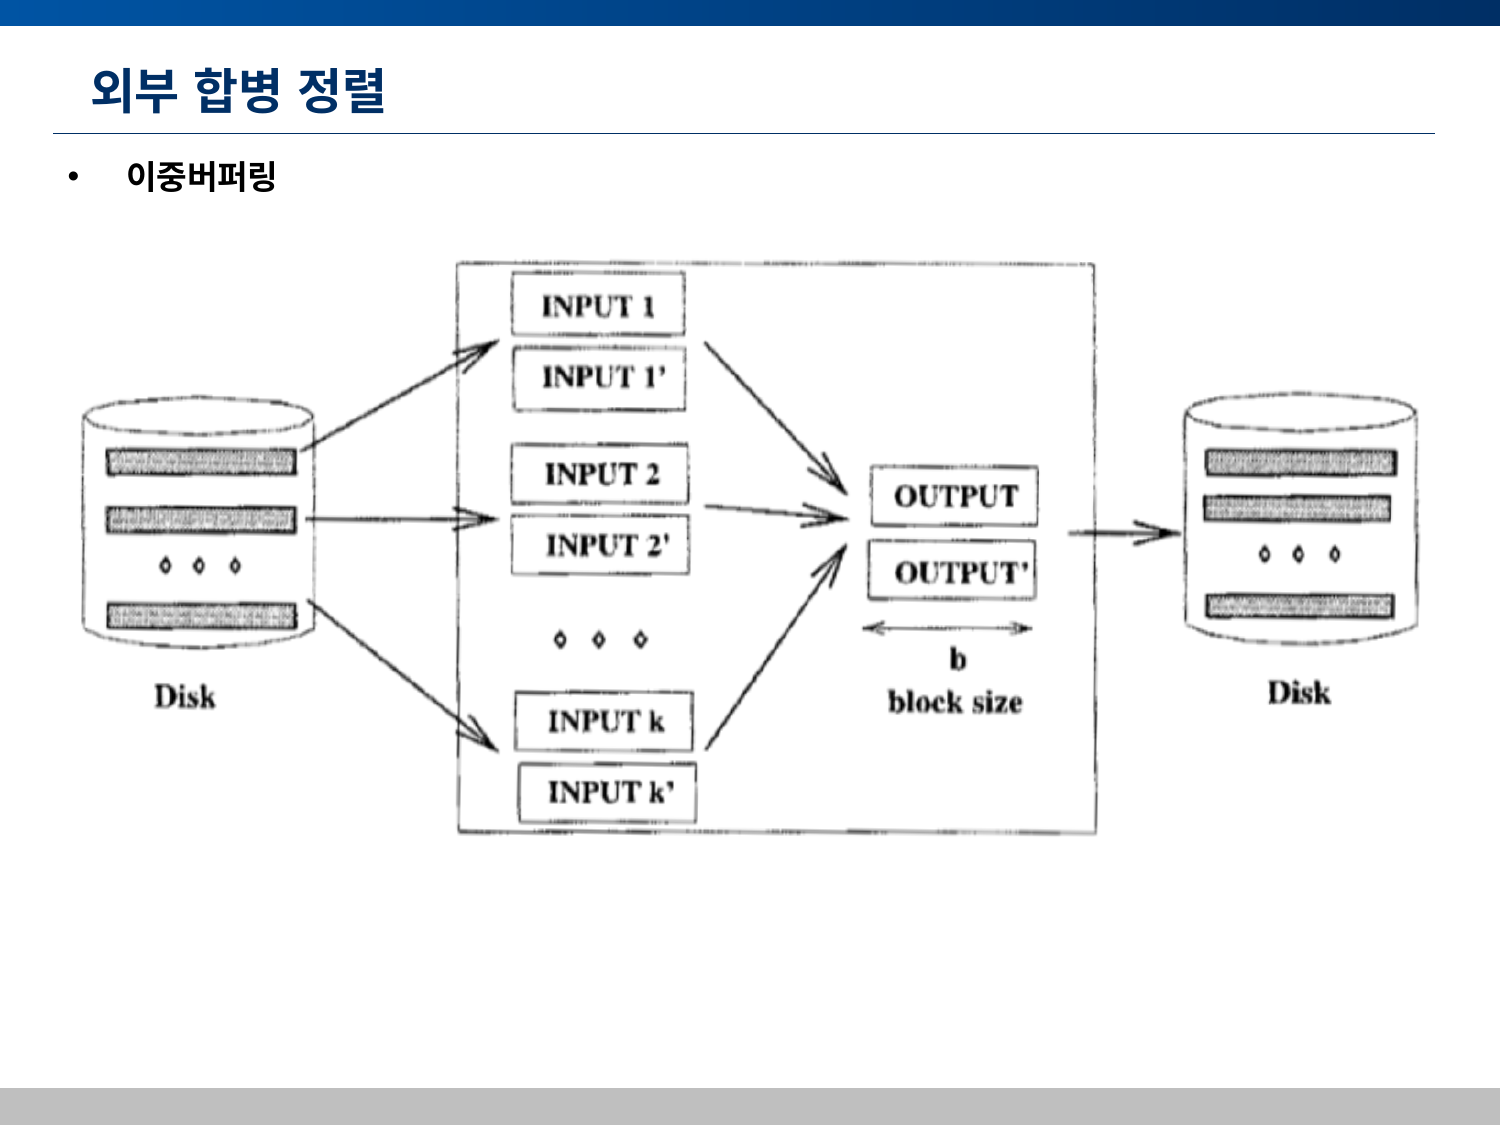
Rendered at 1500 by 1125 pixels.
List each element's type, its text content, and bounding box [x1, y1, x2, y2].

picture [73, 245, 1435, 858]
title 외부 합병 정렬 [75, 45, 1425, 132]
text_box 이중버퍼링 [53, 148, 662, 204]
